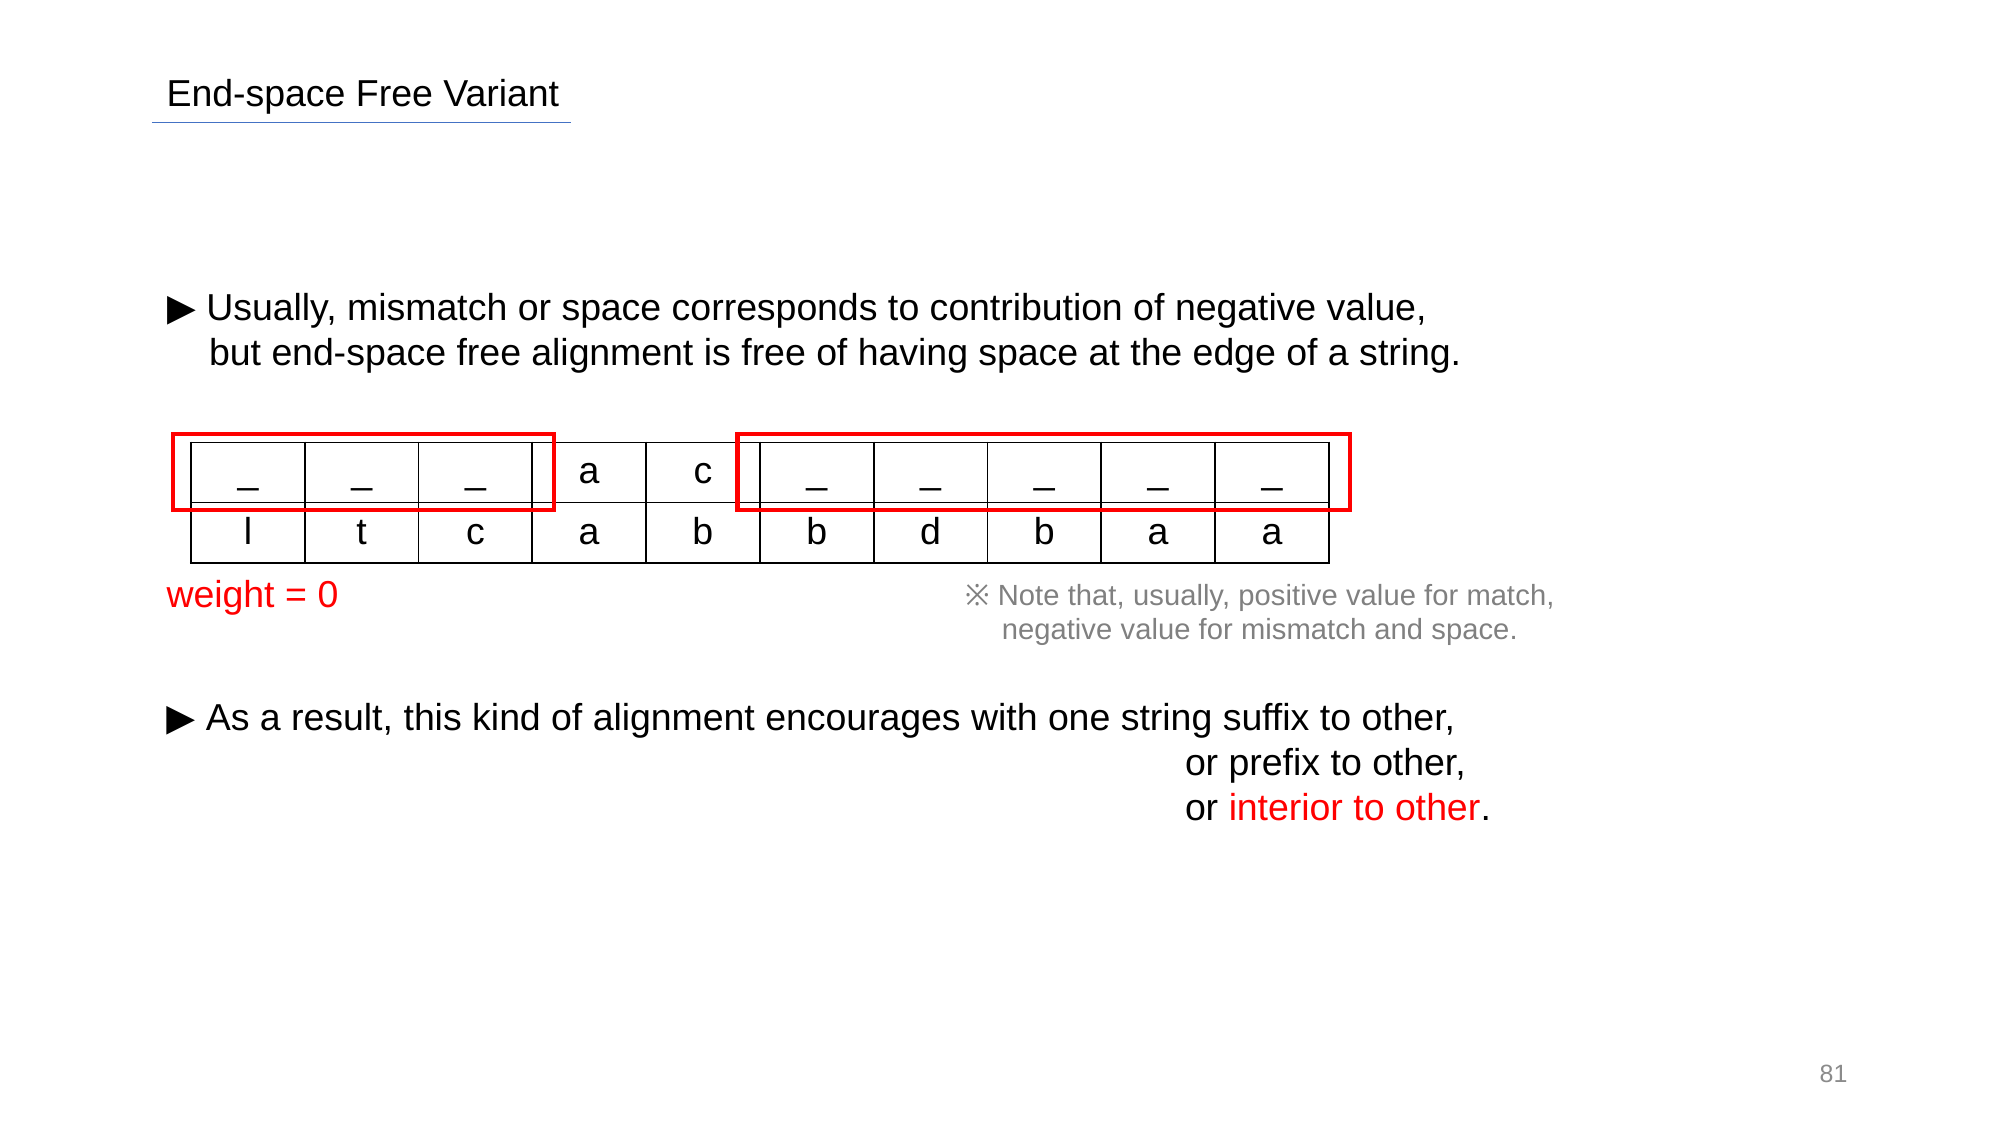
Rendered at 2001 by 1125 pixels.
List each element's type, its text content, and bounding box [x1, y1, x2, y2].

text_box [172, 433, 555, 511]
table_cell c [419, 511, 531, 562]
table_cell b [761, 511, 873, 562]
table_cell a [1102, 511, 1214, 562]
table_cell a [533, 503, 645, 562]
text_box ▶ Usually, mismatch or space corresponds to contribution of negative value, but end-space free alignment is free of having space at the edge of a string. [152, 275, 1513, 380]
text_box ※ Note that, usually, positive value for match, negative value for mismatch and space. [760, 568, 1761, 654]
table_cell l [192, 511, 304, 562]
text_box ▶ As a result, this kind of alignment encourages with one string suffix to other, or prefix to other, or interior to other. [151, 685, 1512, 836]
table_cell d [875, 511, 987, 562]
table_cell b [988, 511, 1100, 562]
text_box [736, 433, 1351, 511]
table_cell t [306, 511, 418, 562]
table_cell b [647, 503, 759, 562]
slide_number 81 [1412, 1042, 1863, 1103]
text_box weight = 0 [151, 562, 404, 623]
table_header a [555, 443, 645, 502]
table_header c [647, 443, 736, 502]
text_box End-space Free Variant [151, 61, 1253, 122]
table_cell a [1216, 511, 1328, 562]
